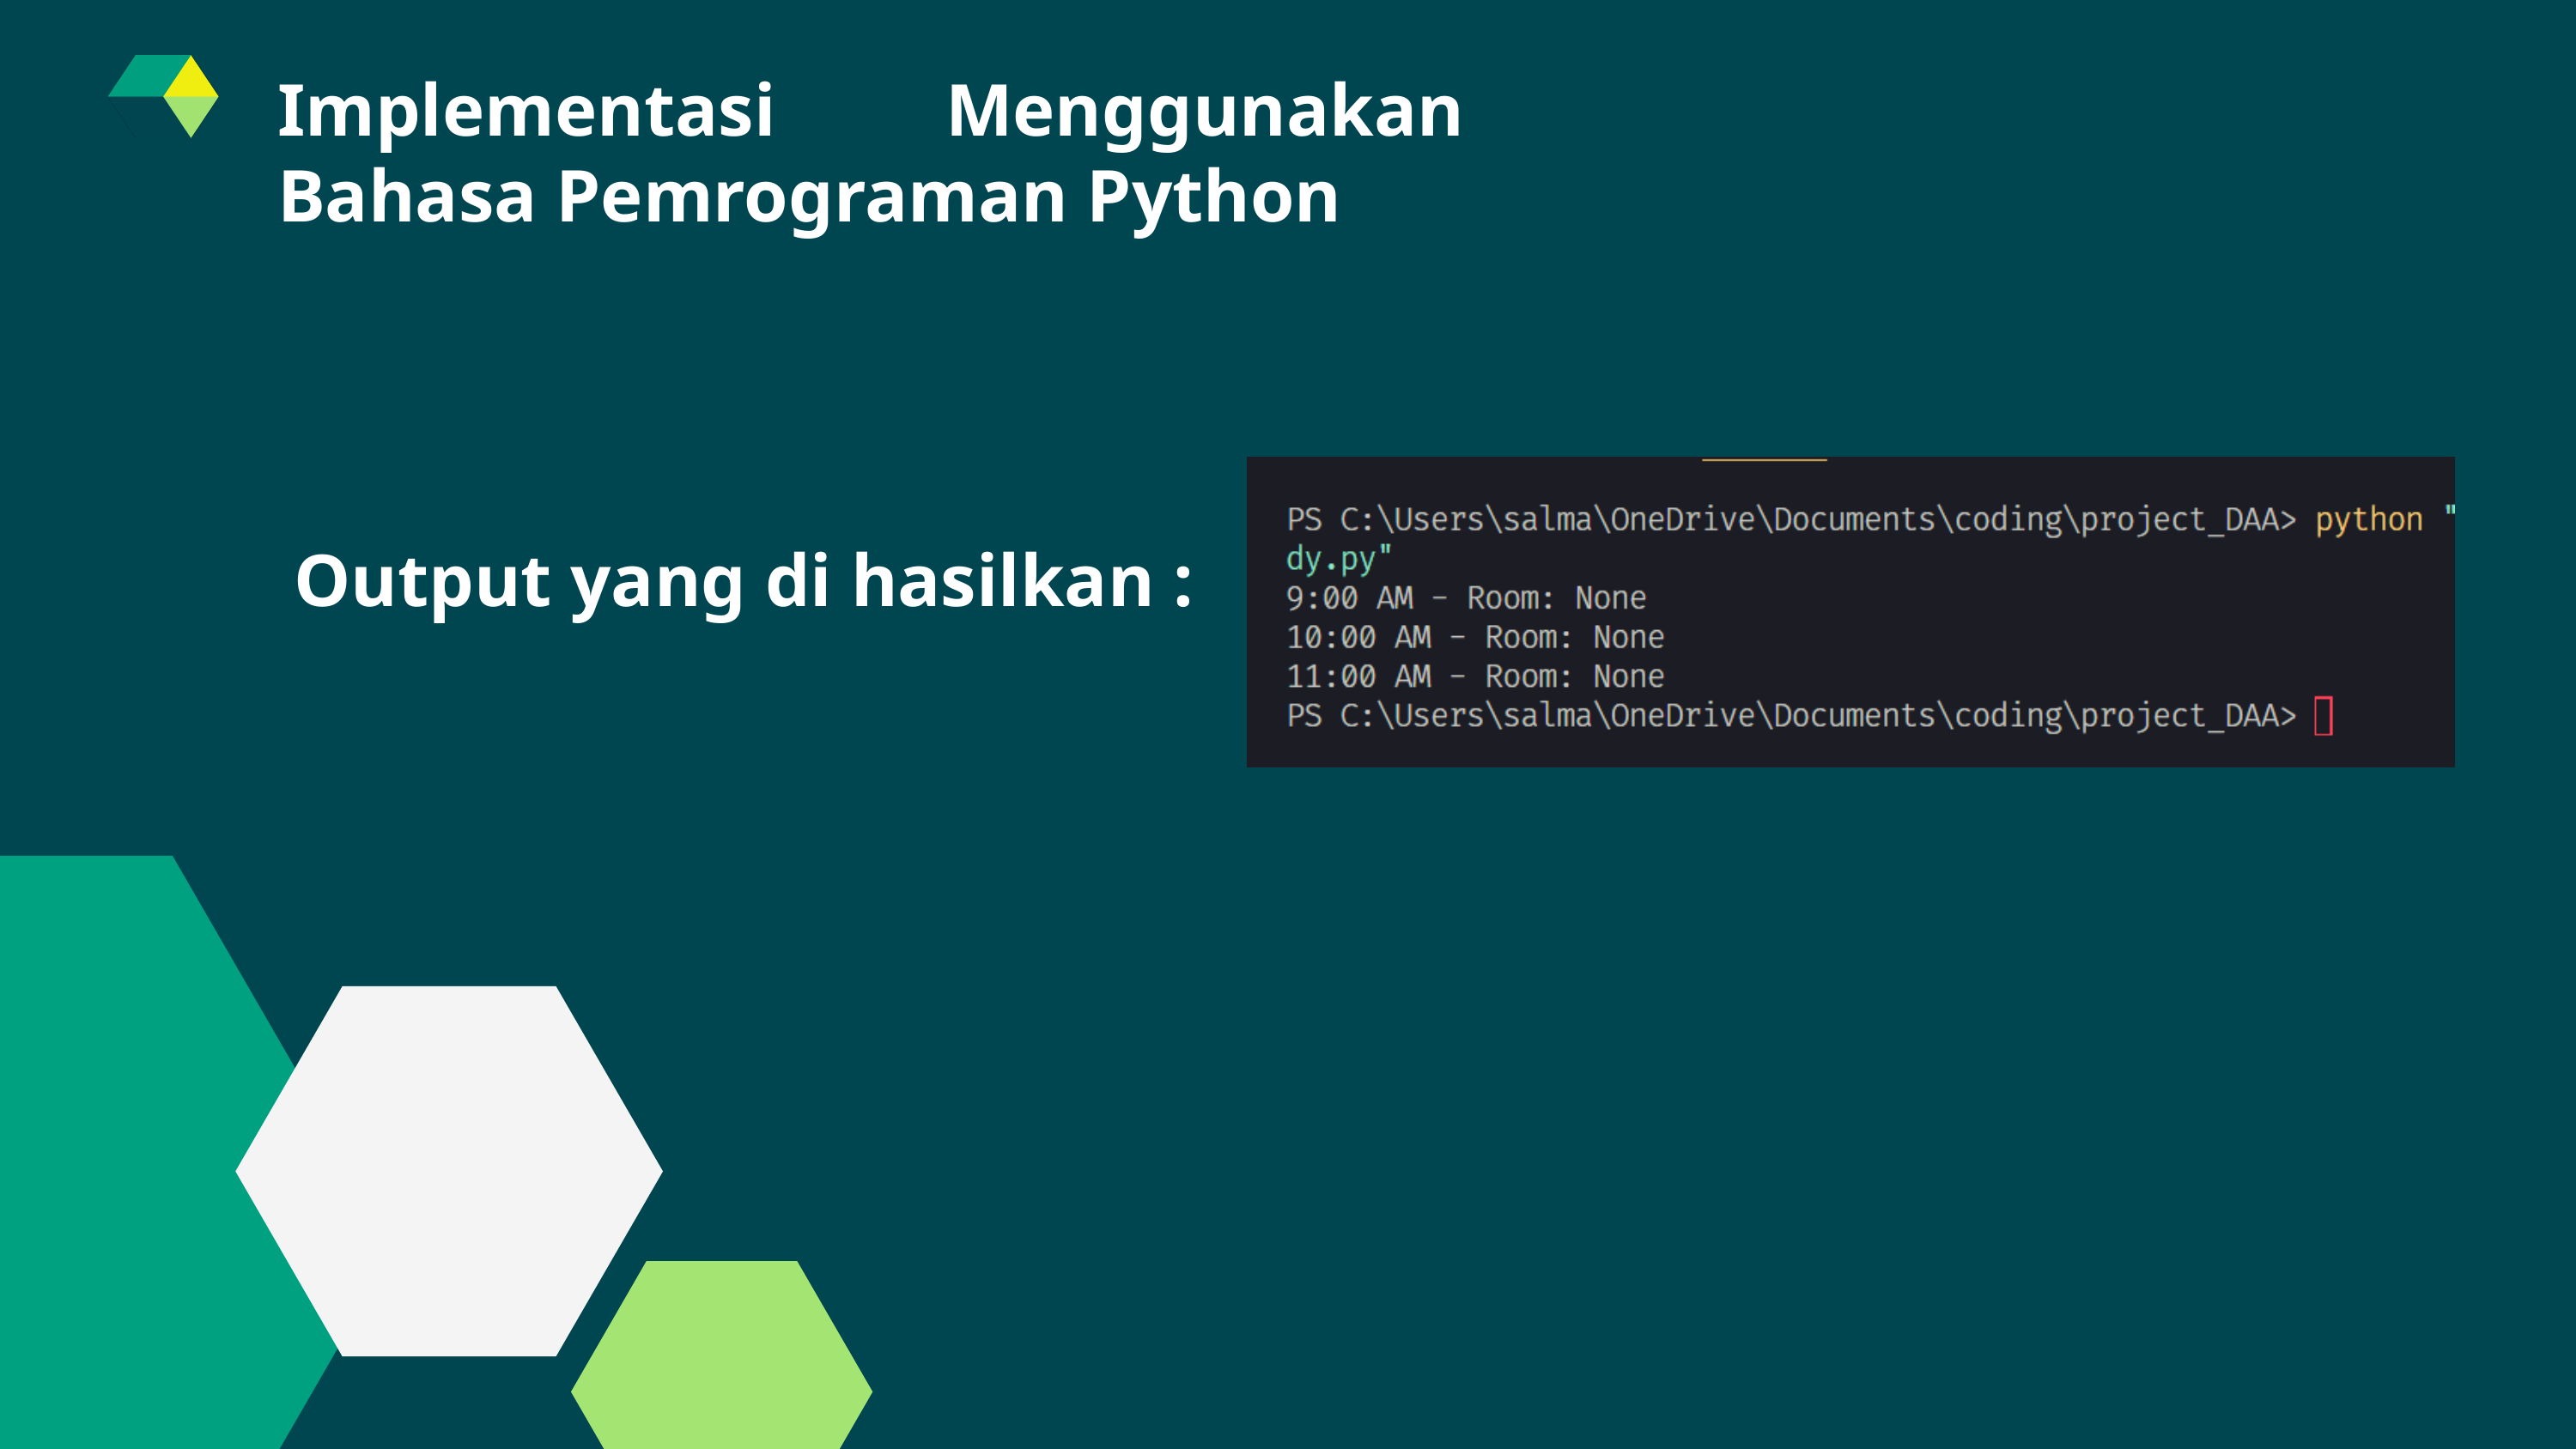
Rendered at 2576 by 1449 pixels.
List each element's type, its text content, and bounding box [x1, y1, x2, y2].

picture [1246, 457, 2455, 767]
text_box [570, 1260, 873, 1449]
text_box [234, 985, 664, 1357]
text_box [0, 855, 398, 1449]
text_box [106, 55, 1466, 239]
text_box Output yang di hasilkan : [281, 528, 1242, 627]
